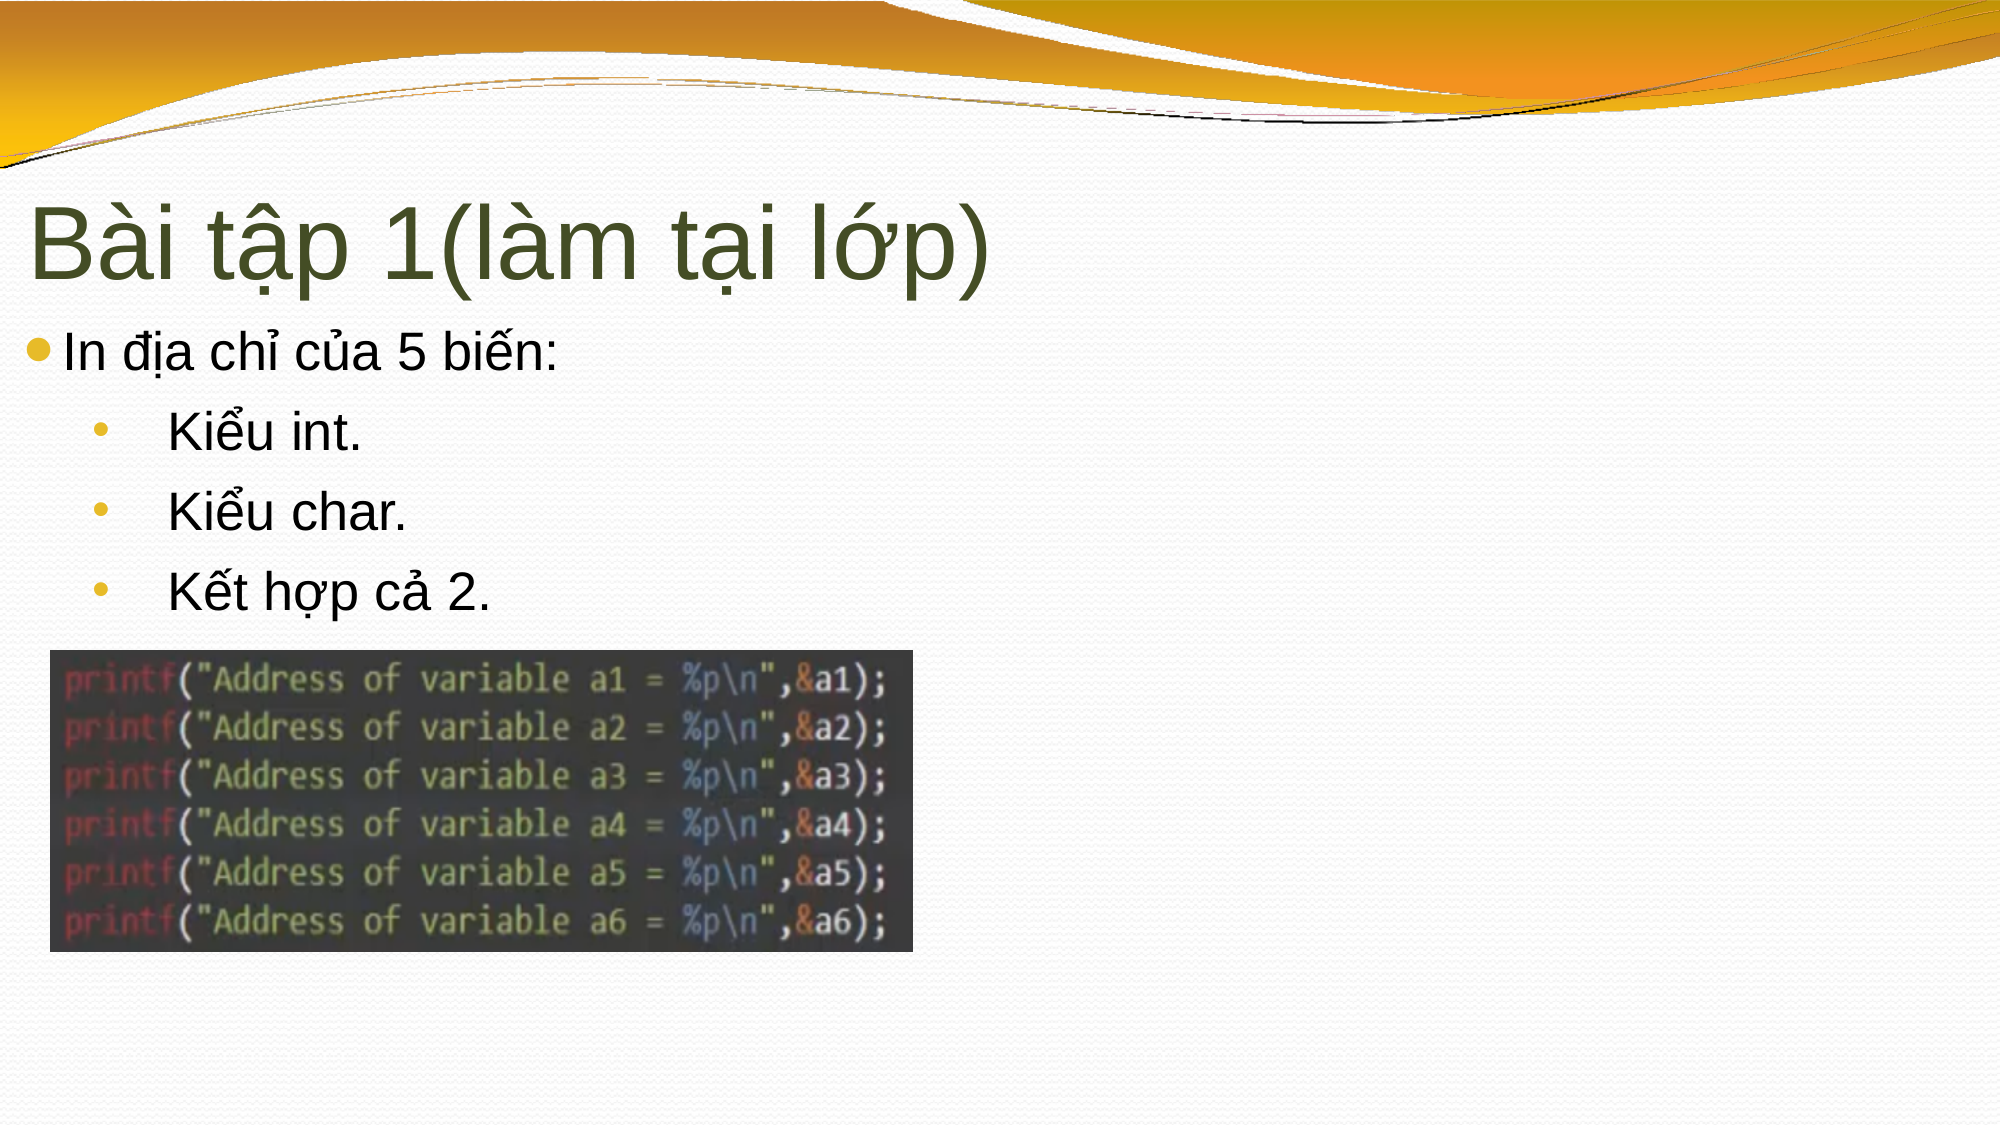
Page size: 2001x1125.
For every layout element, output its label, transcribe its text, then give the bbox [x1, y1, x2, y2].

text_box In địa chỉ của 5 biến: Kiểu int. Kiểu char. Kết hợp cả 2. [15, 301, 1950, 702]
title Bài tập 1(làm tại lớp) [25, 172, 2000, 364]
picture [0, 0, 2001, 1125]
